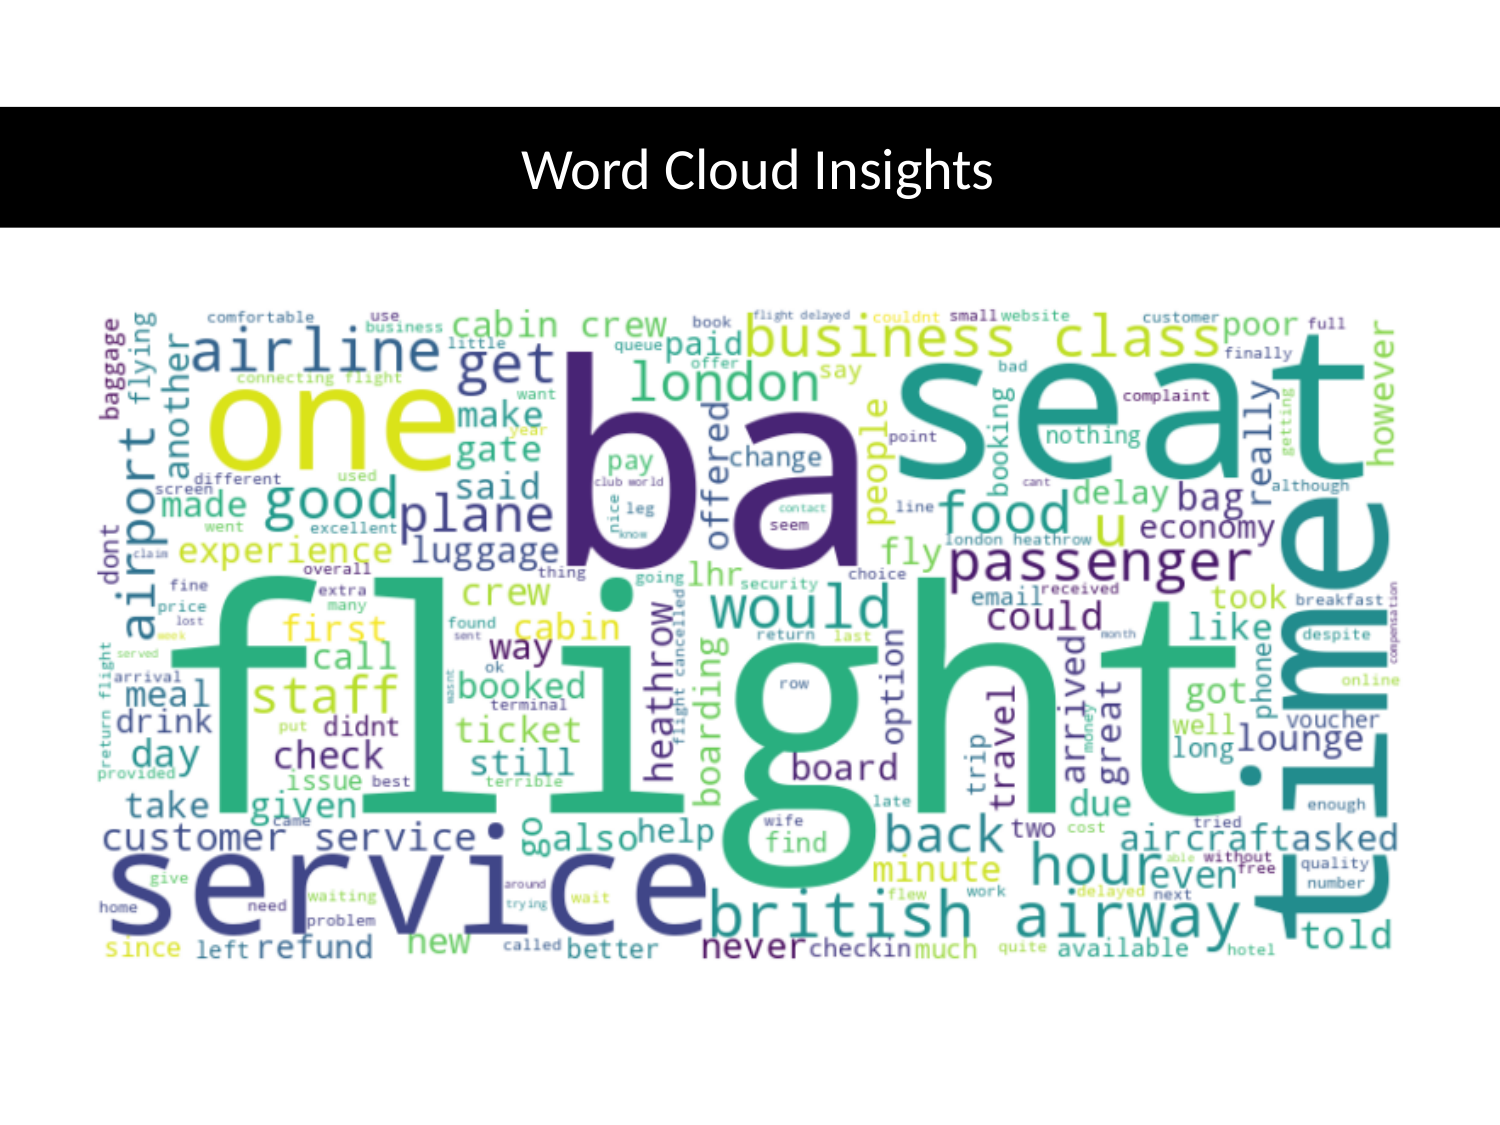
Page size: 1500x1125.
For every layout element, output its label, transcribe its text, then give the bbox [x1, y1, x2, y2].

picture [78, 291, 1422, 980]
title Word Cloud Insights [68, 105, 1448, 228]
text_box [0, 105, 1500, 230]
